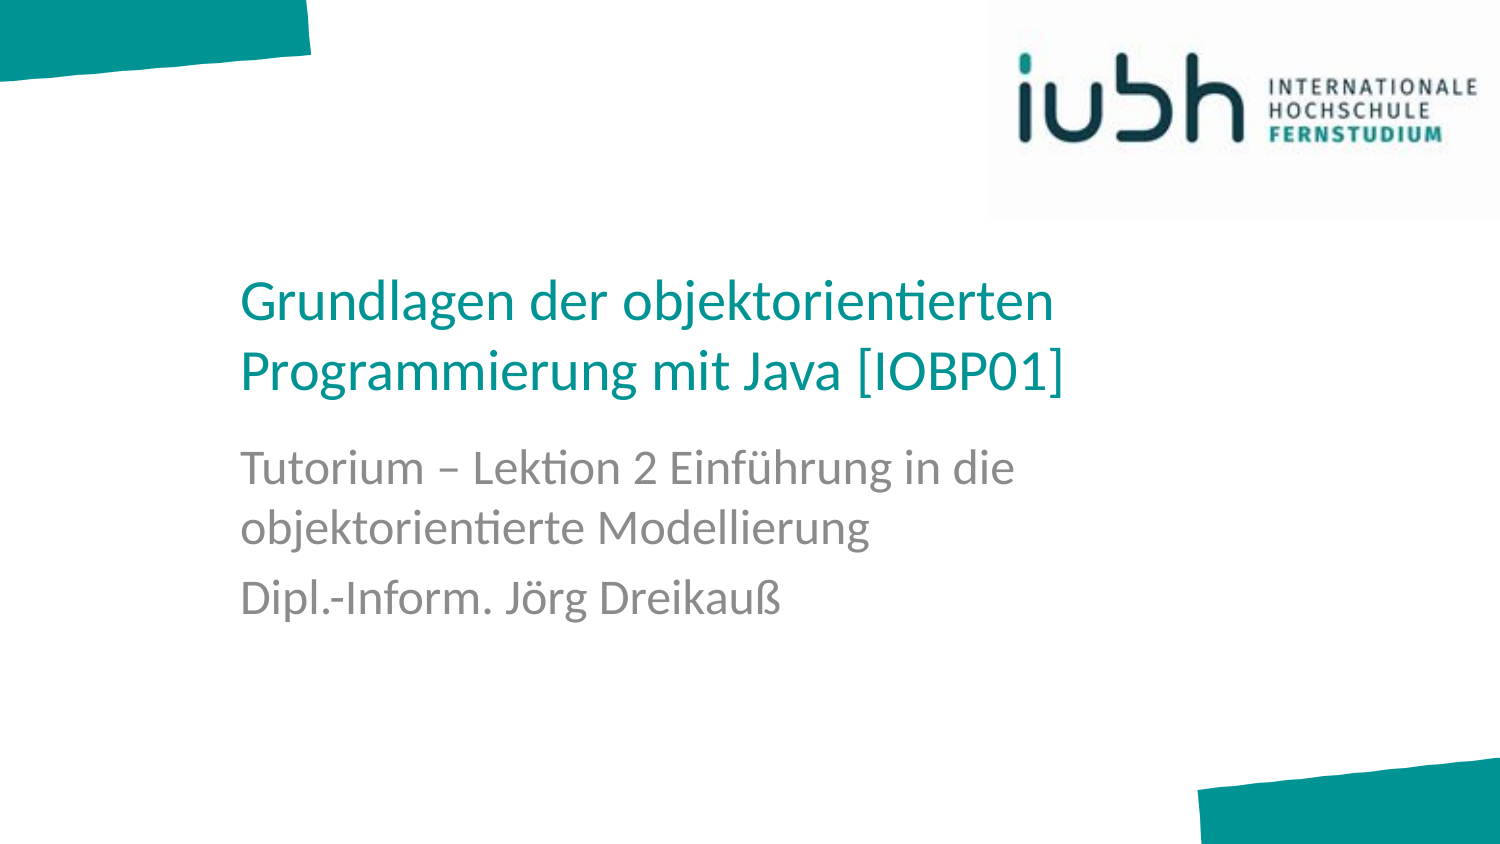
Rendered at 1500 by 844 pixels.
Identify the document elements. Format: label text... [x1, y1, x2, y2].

title Grundlagen der objektorientierten Programmierung mit Java [IOBP01] [224, 295, 1276, 369]
picture [0, 0, 1500, 844]
subtitle Tutorium – Lektion 2 Einführung in die objektorientierte Modellierung Dipl.-Inform. Jörg Dreikauß [224, 426, 1276, 503]
